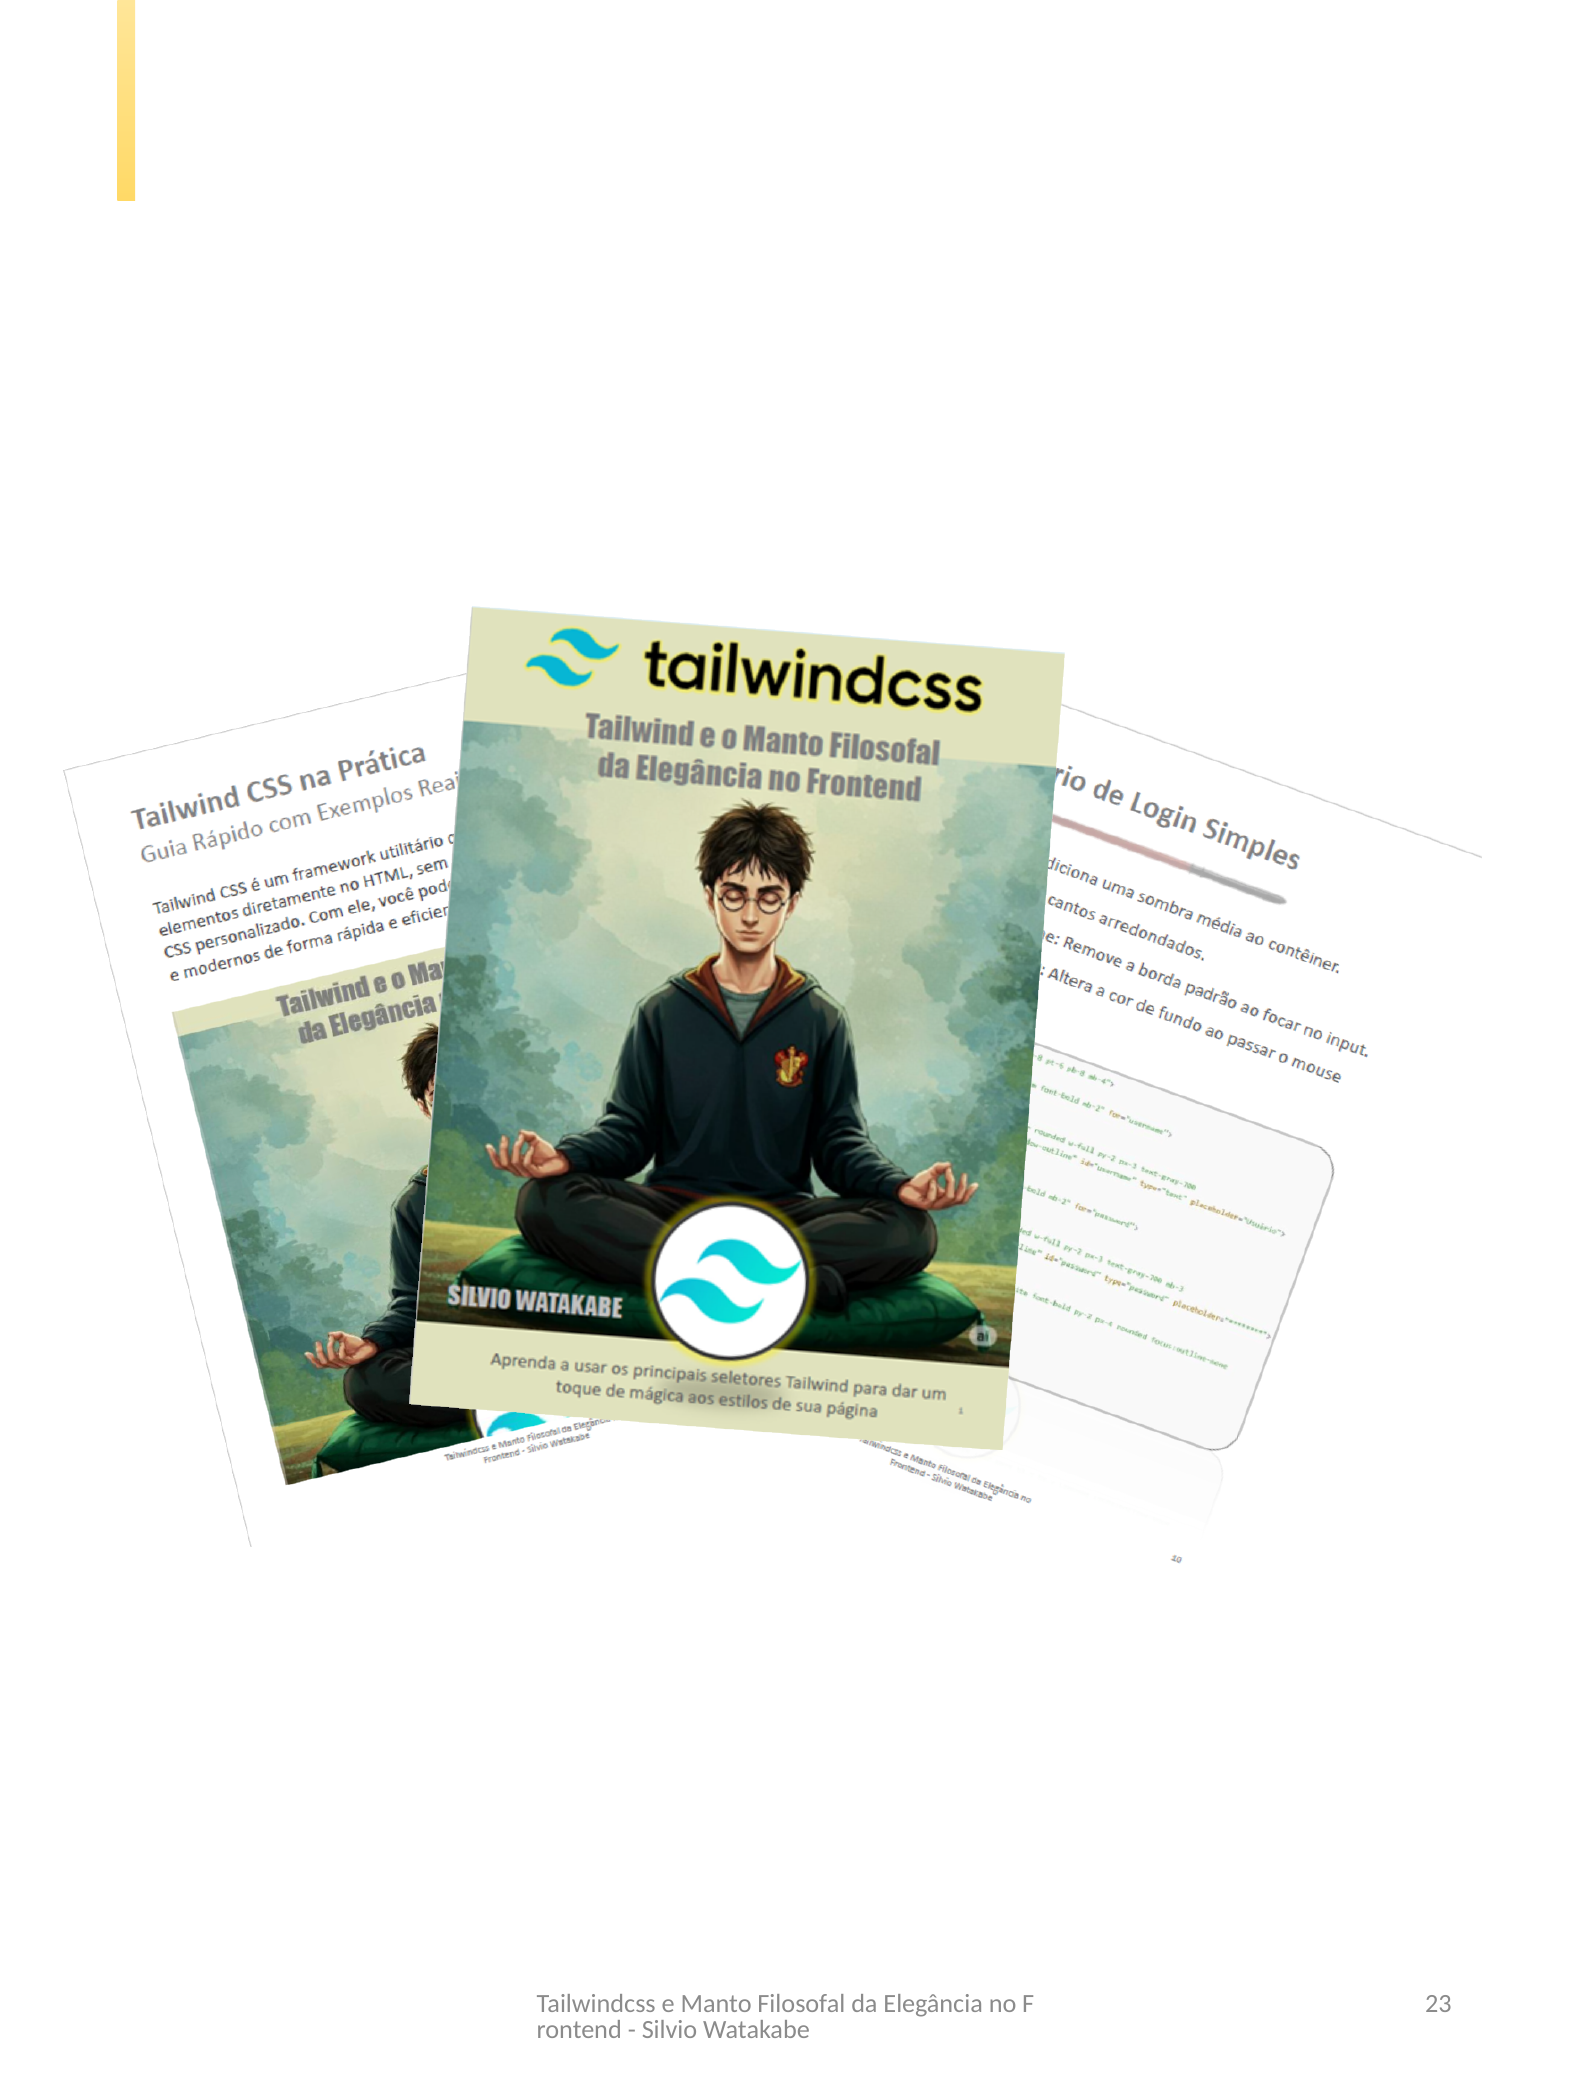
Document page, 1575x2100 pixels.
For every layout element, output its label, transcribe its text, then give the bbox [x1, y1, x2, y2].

text_box [116, 0, 136, 202]
slide_number 23 [1112, 1946, 1467, 2059]
picture [64, 607, 1482, 1607]
footer Tailwindcss e Manto Filosofal da Elegância no Frontend - Silvio Watakabe [521, 1946, 1054, 2059]
